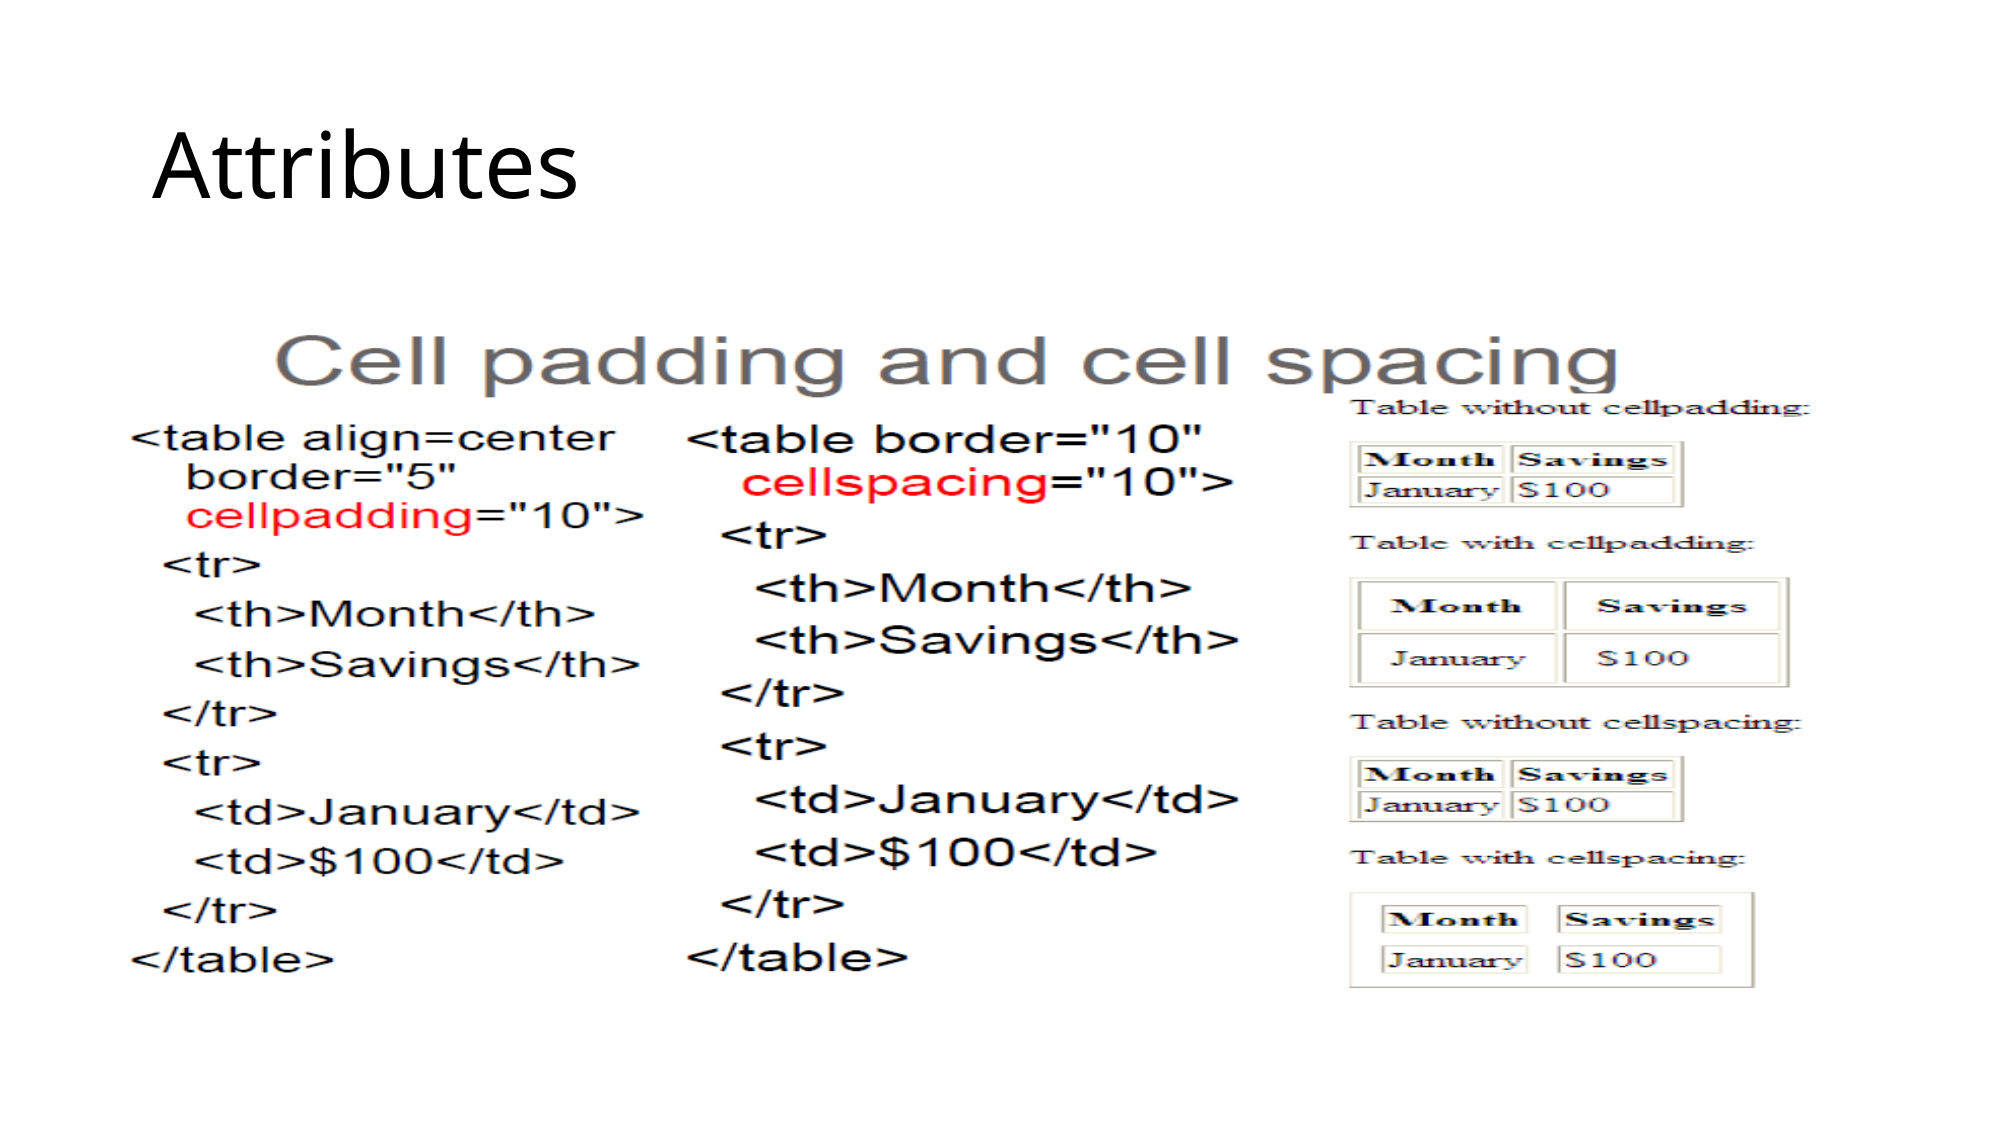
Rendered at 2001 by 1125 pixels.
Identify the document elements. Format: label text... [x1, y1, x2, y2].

title Attributes [137, 59, 1863, 278]
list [119, 299, 1833, 1014]
